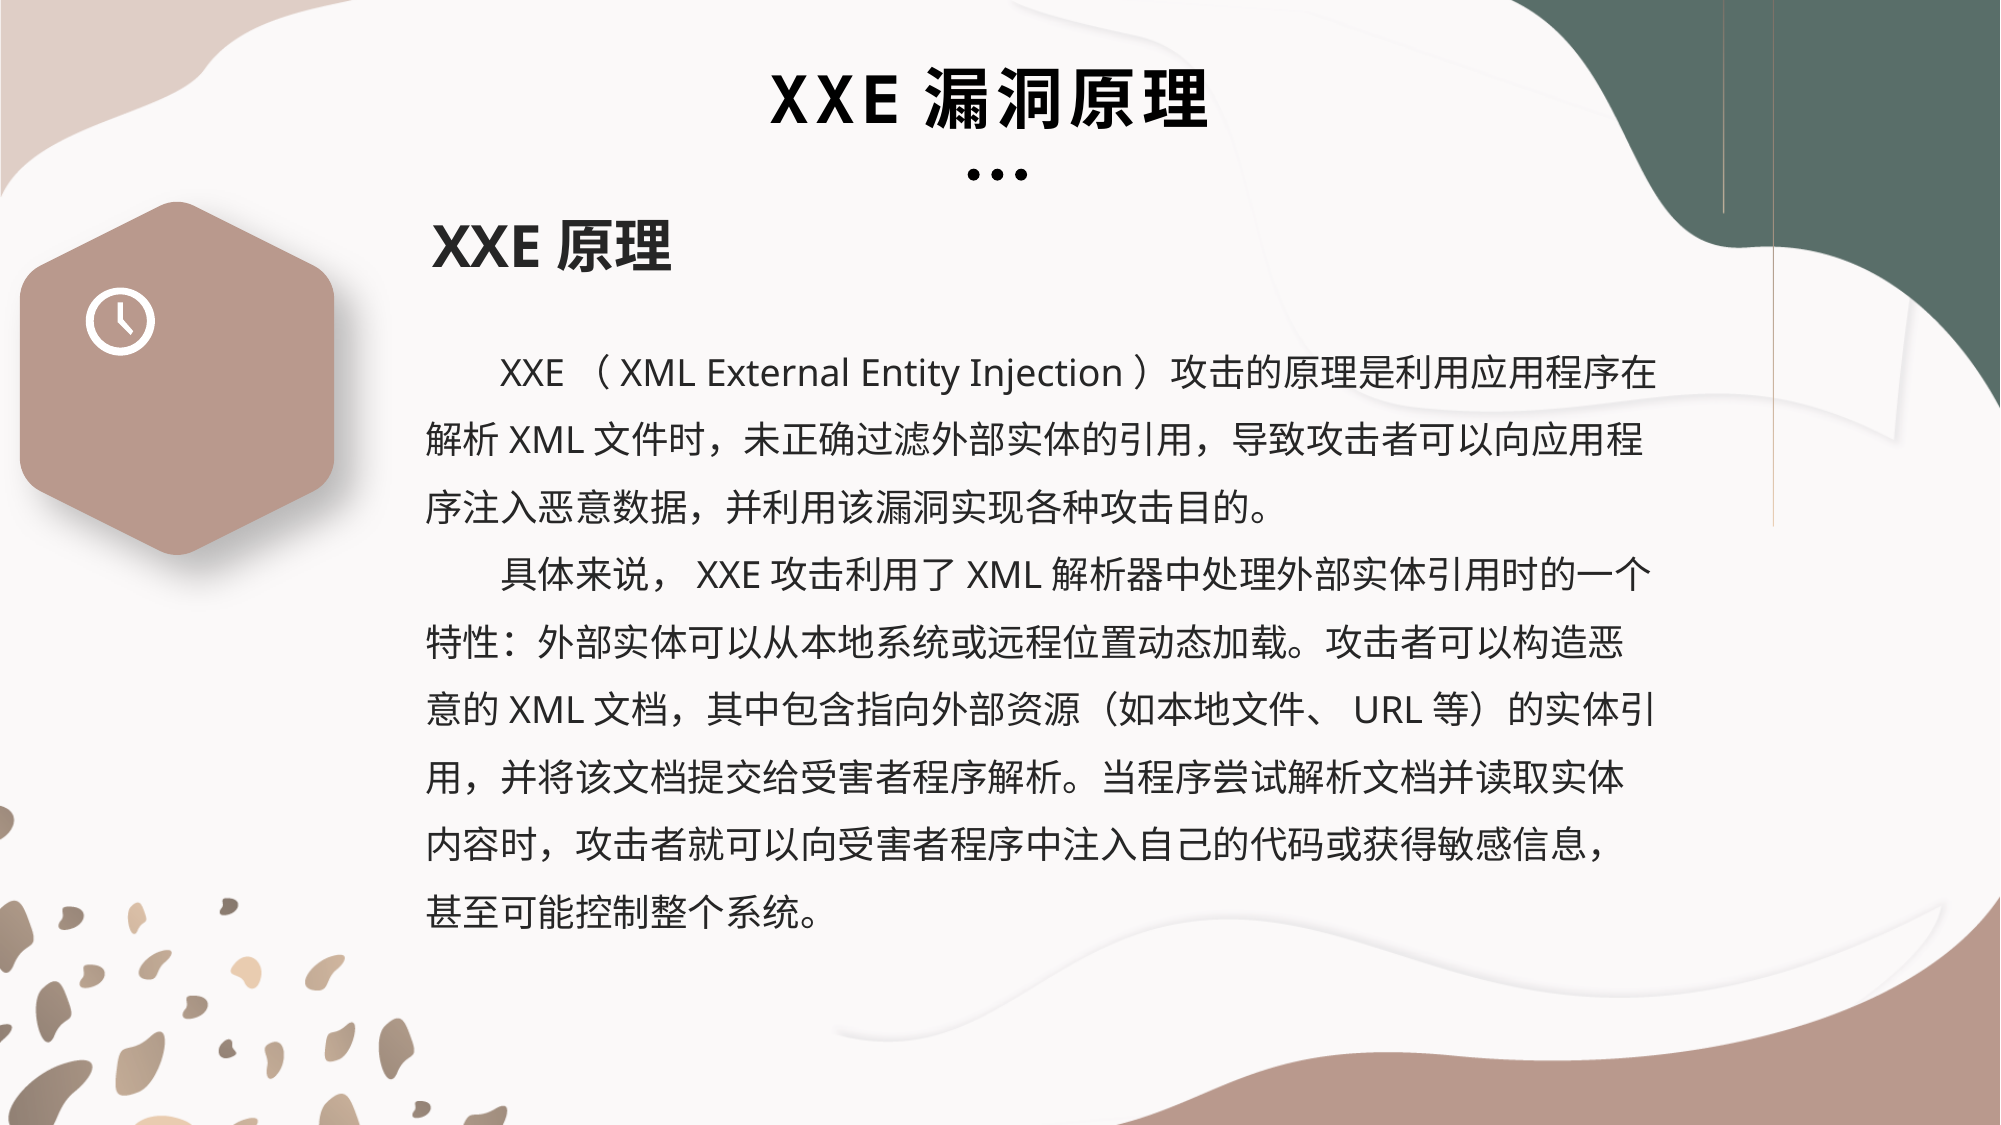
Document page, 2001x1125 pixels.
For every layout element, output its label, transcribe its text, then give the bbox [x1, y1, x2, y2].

text_box XXE（XML External Entity Injection）攻击的原理是利用应用程序在解析XML文件时，未正确过滤外部实体的引用，导致攻击者可以向应用程序注入恶意数据，并利用该漏洞实现各种攻击目的。 具体来说，XXE攻击利用了XML解析器中处理外部实体引用时的一个特性：外部实体可以从本地系统或远程位置动态加载。攻击者可以构造恶意的XML文档，其中包含指向外部资源（如本地文件、URL等）的实体引用，并将该文档提交给受害者程序解析。当程序尝试解析文档并读取实体内容时，攻击者就可以向受害者程序中注入自己的代码或获得敏感信息，甚至可能控制整个系统。 [410, 318, 1676, 942]
picture [0, 0, 2000, 1125]
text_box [769, 56, 1230, 181]
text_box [85, 287, 156, 356]
text_box XXE原理 [417, 201, 1125, 287]
text_box [18, 200, 336, 556]
